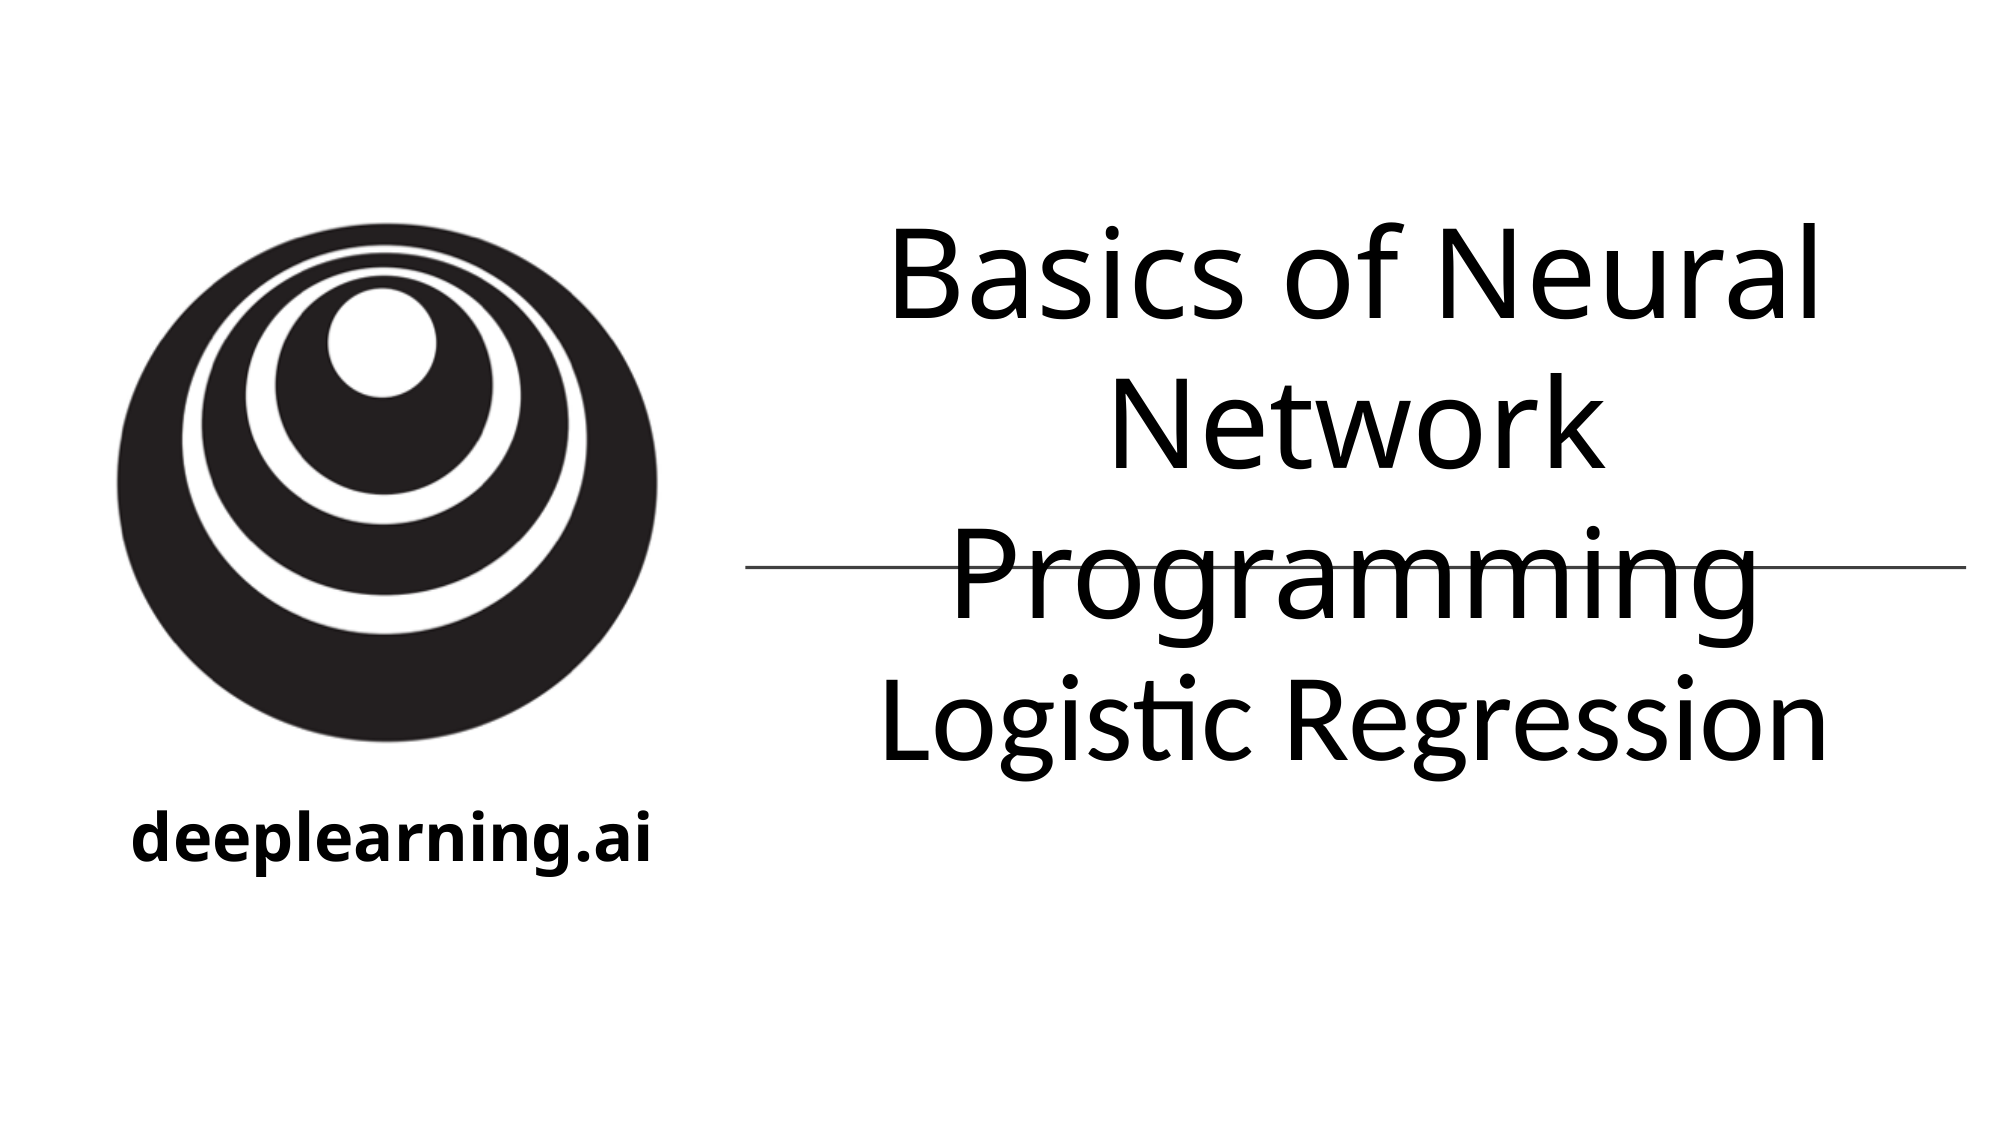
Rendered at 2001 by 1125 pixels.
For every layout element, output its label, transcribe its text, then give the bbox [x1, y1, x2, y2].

text_box Basics of Neural Network Programming [758, 186, 1953, 628]
text_box Logistic Regression [741, 628, 1971, 794]
picture [77, 185, 708, 797]
text_box deeplearning.ai [26, 750, 759, 883]
